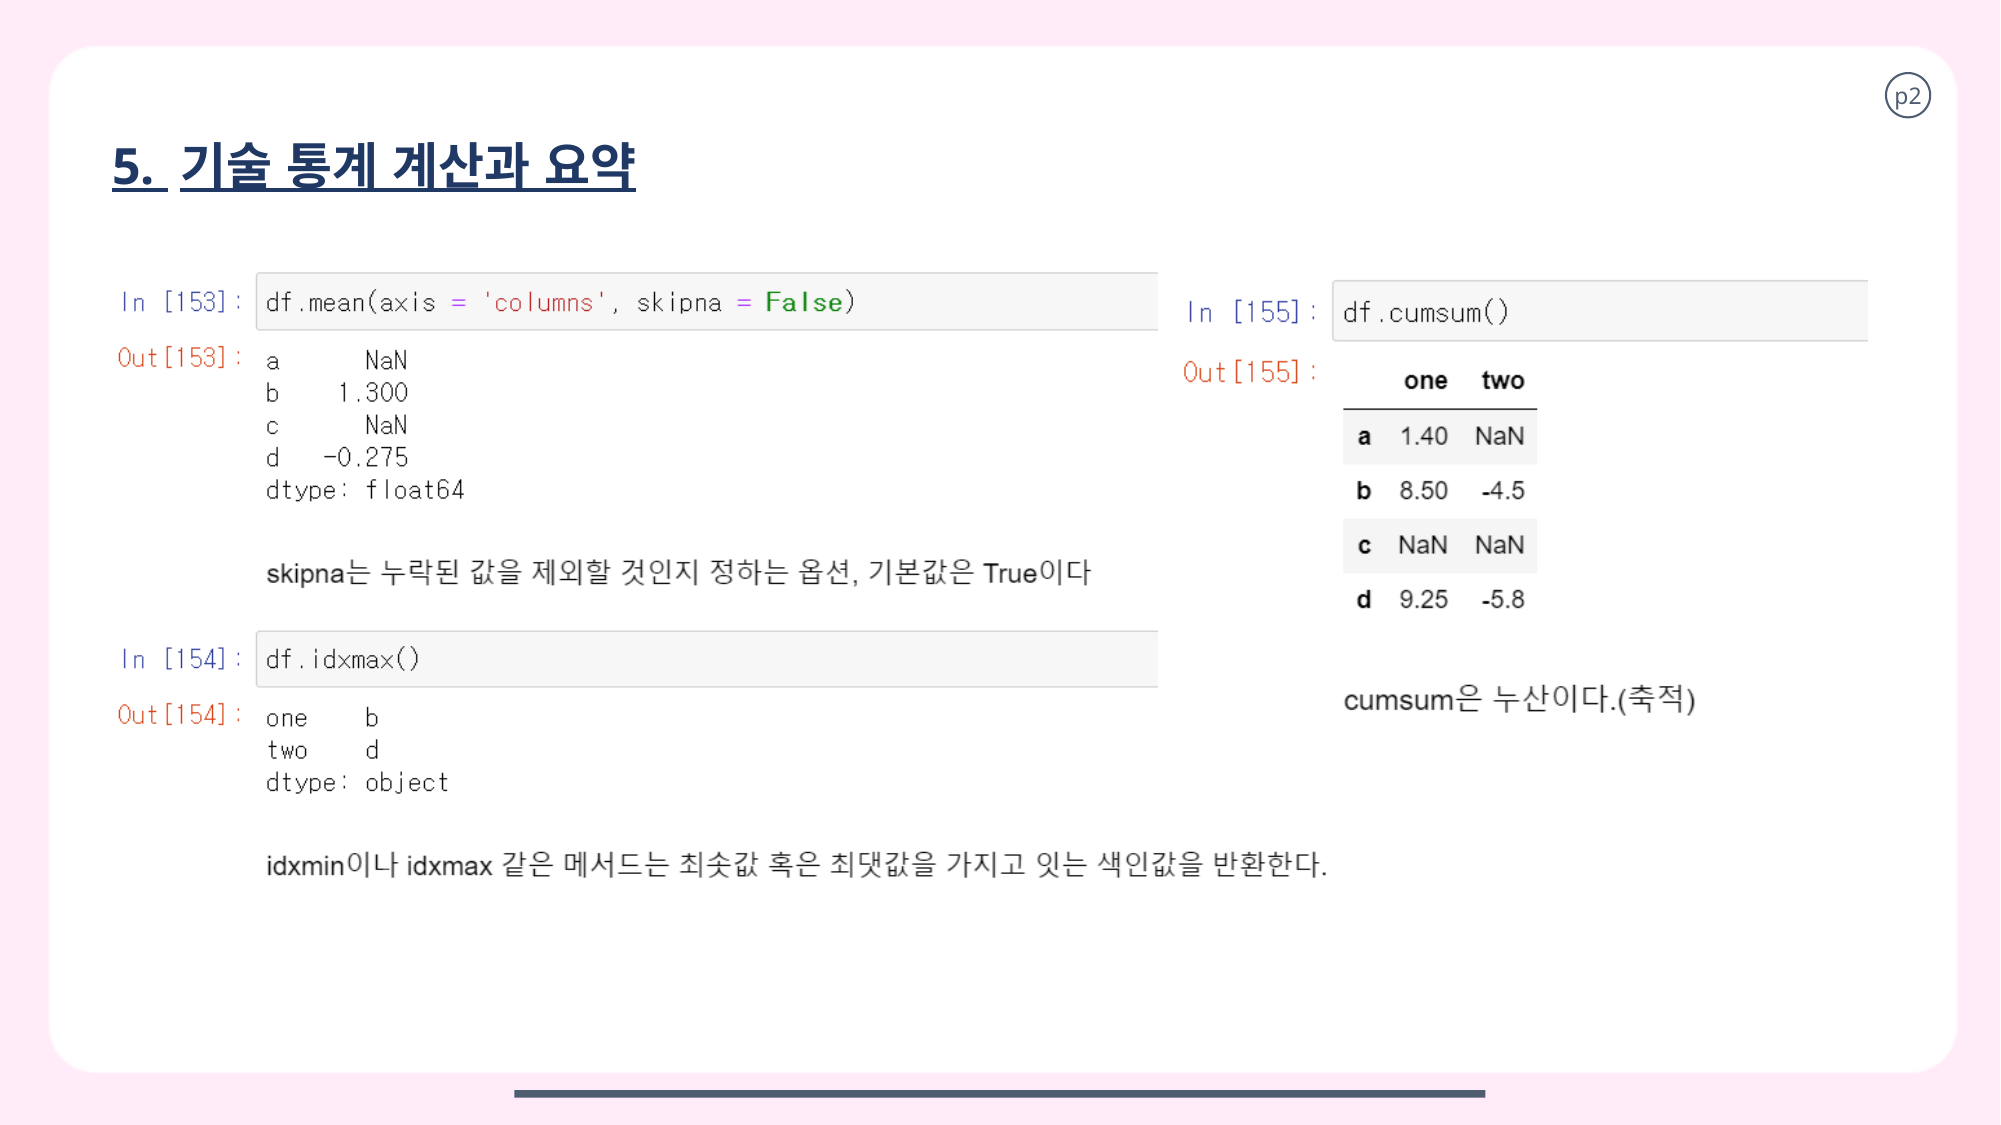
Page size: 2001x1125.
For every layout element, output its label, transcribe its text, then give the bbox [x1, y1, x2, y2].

text_box p2 [1884, 72, 1932, 119]
text_box 5. 기술 통계 계산과 요약 [97, 96, 955, 202]
text_box [513, 1089, 1487, 1099]
picture [0, 0, 2001, 1125]
